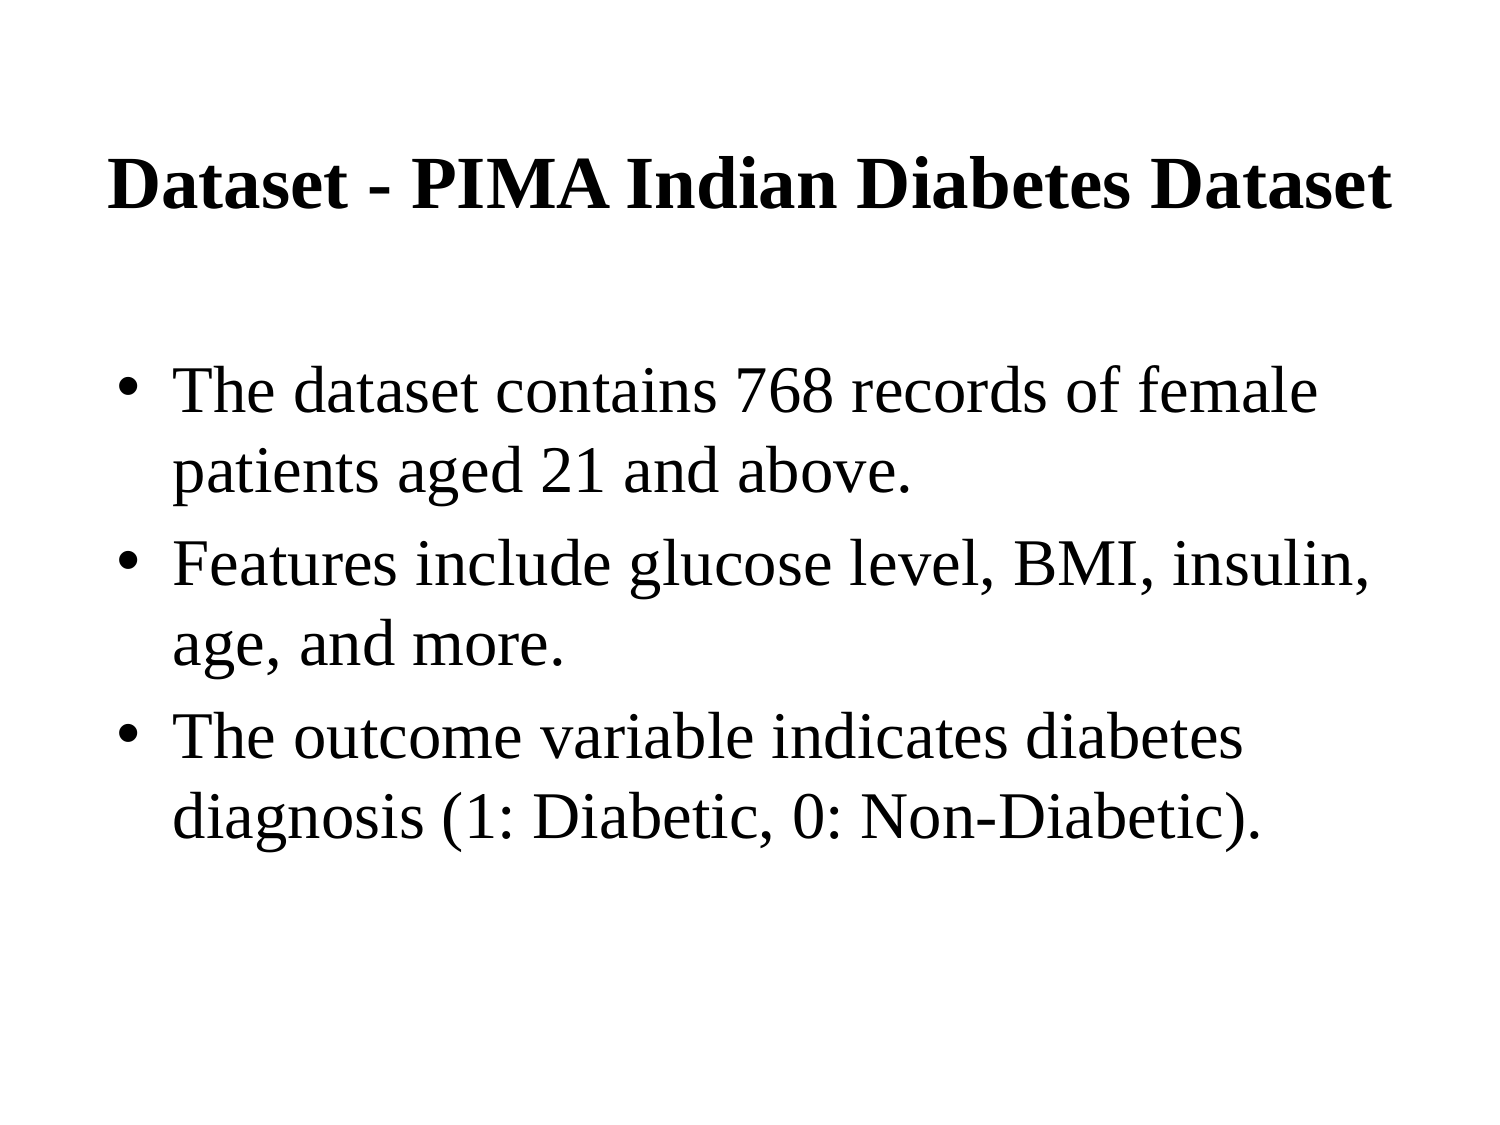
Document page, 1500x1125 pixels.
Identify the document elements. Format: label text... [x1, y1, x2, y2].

title Dataset - PIMA Indian Diabetes Dataset [75, 85, 1425, 273]
list The dataset contains 768 records of female patients aged 21 and above. Features include glucose level, BMI, insulin, age, and more. The outcome variable indicates diabetes diagnosis (1: Diabetic, 0: Non-Diabetic). [101, 338, 1452, 1081]
